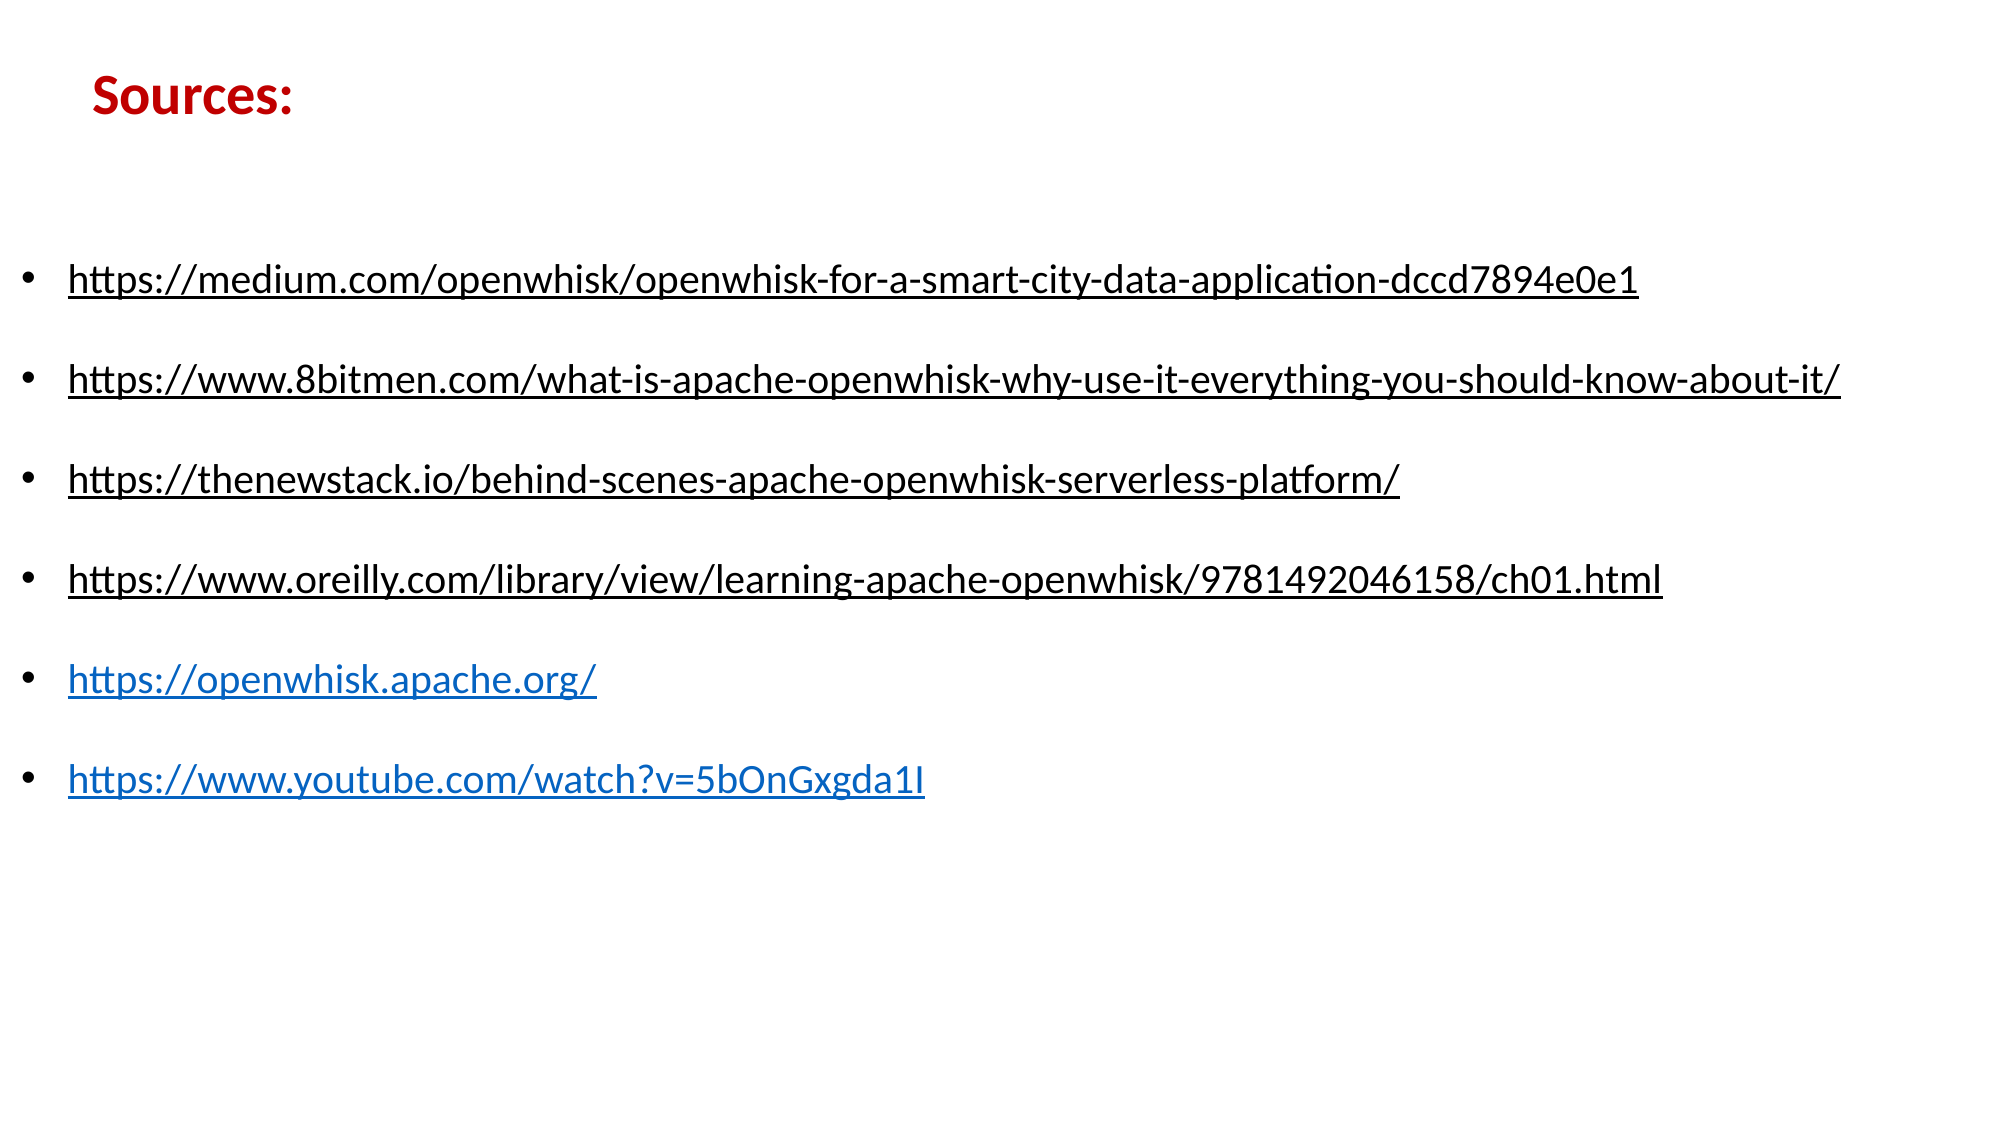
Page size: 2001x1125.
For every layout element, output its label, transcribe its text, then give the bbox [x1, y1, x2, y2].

text_box Sources: [77, 48, 528, 134]
text_box https://medium.com/openwhisk/openwhisk-for-a-smart-city-data-application-dccd7894e0e1 https://www.8bitmen.com/what-is-apache-openwhisk-why-use-it-everything-you-should-know-about-it/ https://thenewstack.io/behind-scenes-apache-openwhisk-serverless-platform/ https://www.oreilly.com/library/view/learning-apache-openwhisk/9781492046158/ch01.html https://openwhisk.apache.org/ https://www.youtube.com/watch?v=5bOnGxgda1I [6, 244, 2000, 1060]
